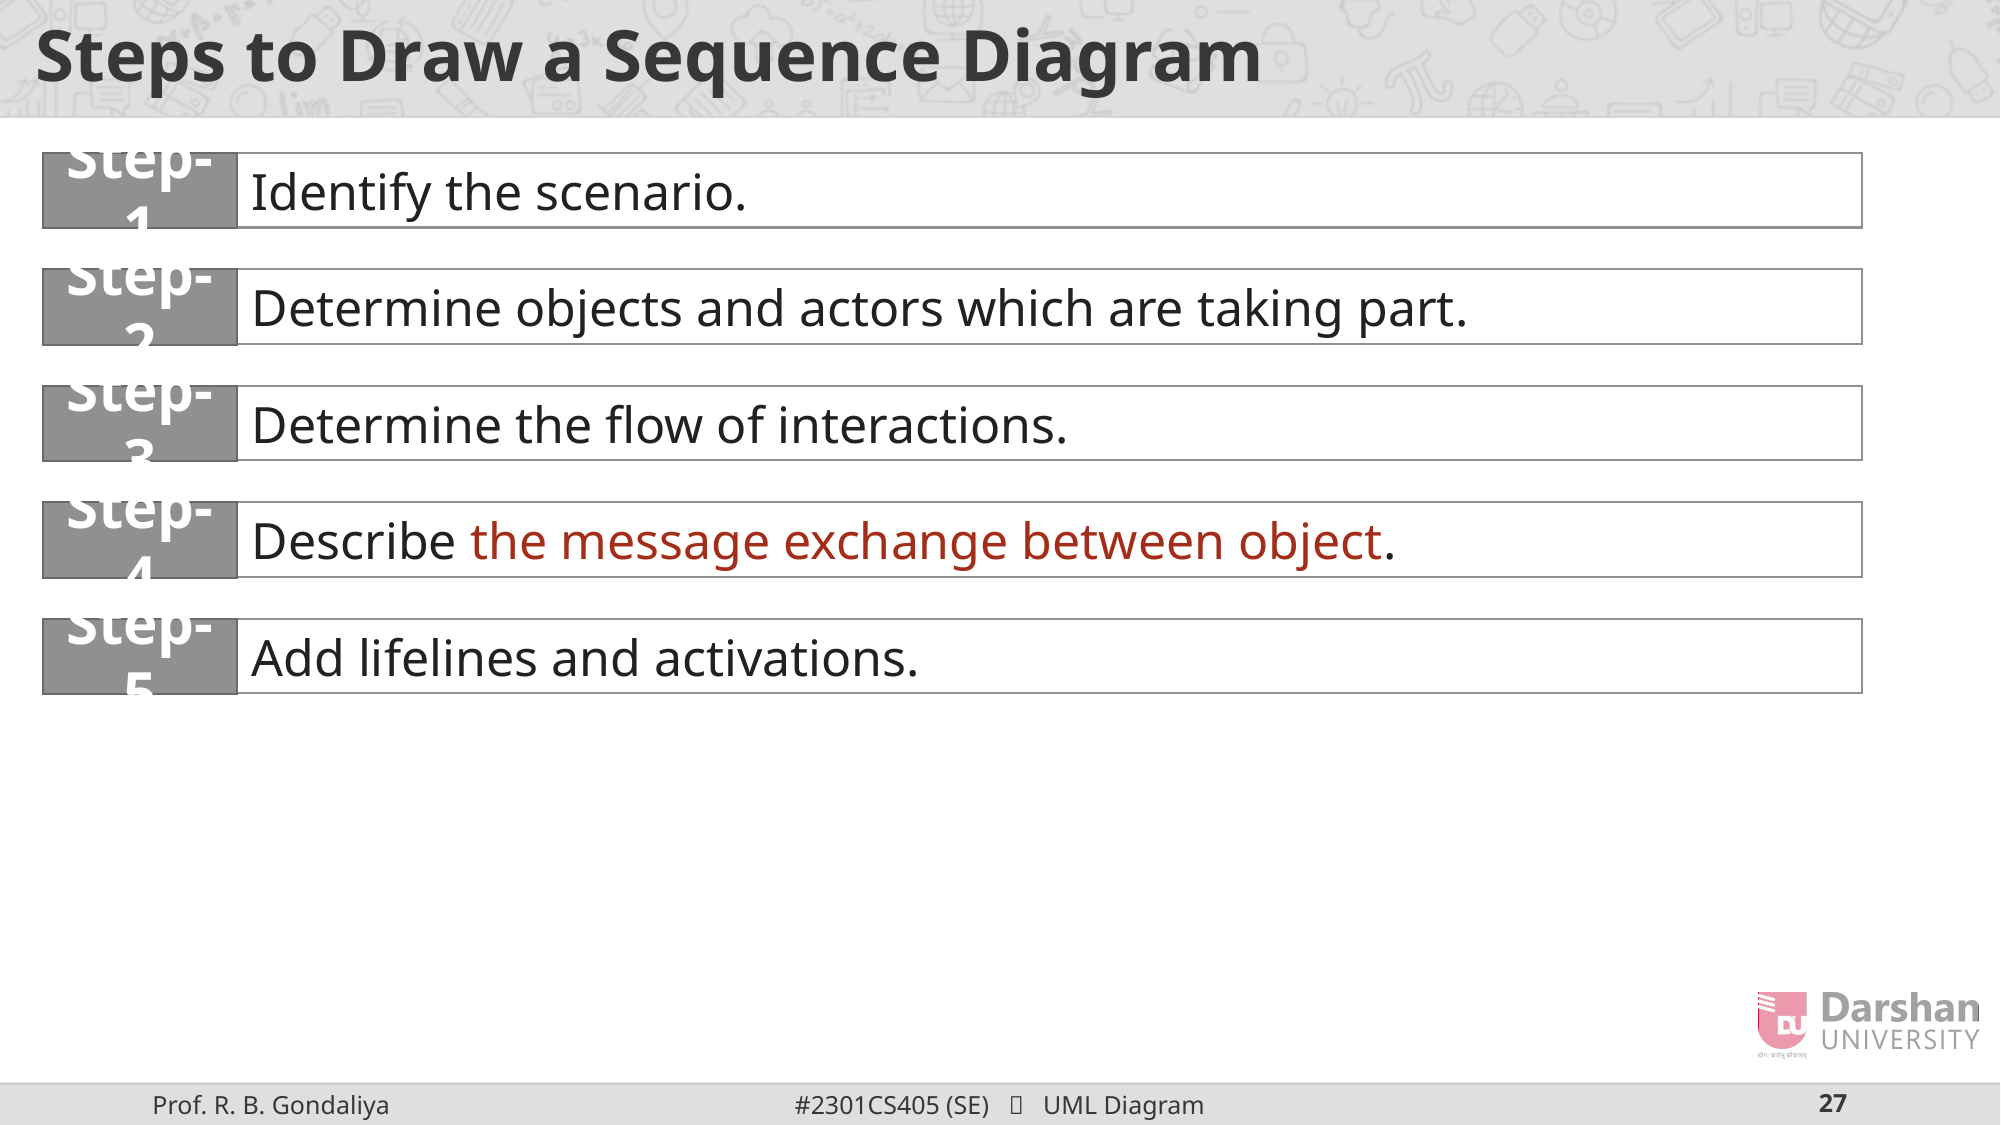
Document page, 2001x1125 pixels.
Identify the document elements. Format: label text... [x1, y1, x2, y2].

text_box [42, 502, 1862, 578]
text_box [42, 385, 1862, 462]
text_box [42, 618, 1862, 695]
title Steps to Draw a Sequence Diagram [0, 0, 2000, 117]
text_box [42, 269, 1862, 345]
text_box Transaction [1758, 992, 1979, 1059]
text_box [42, 152, 1862, 229]
